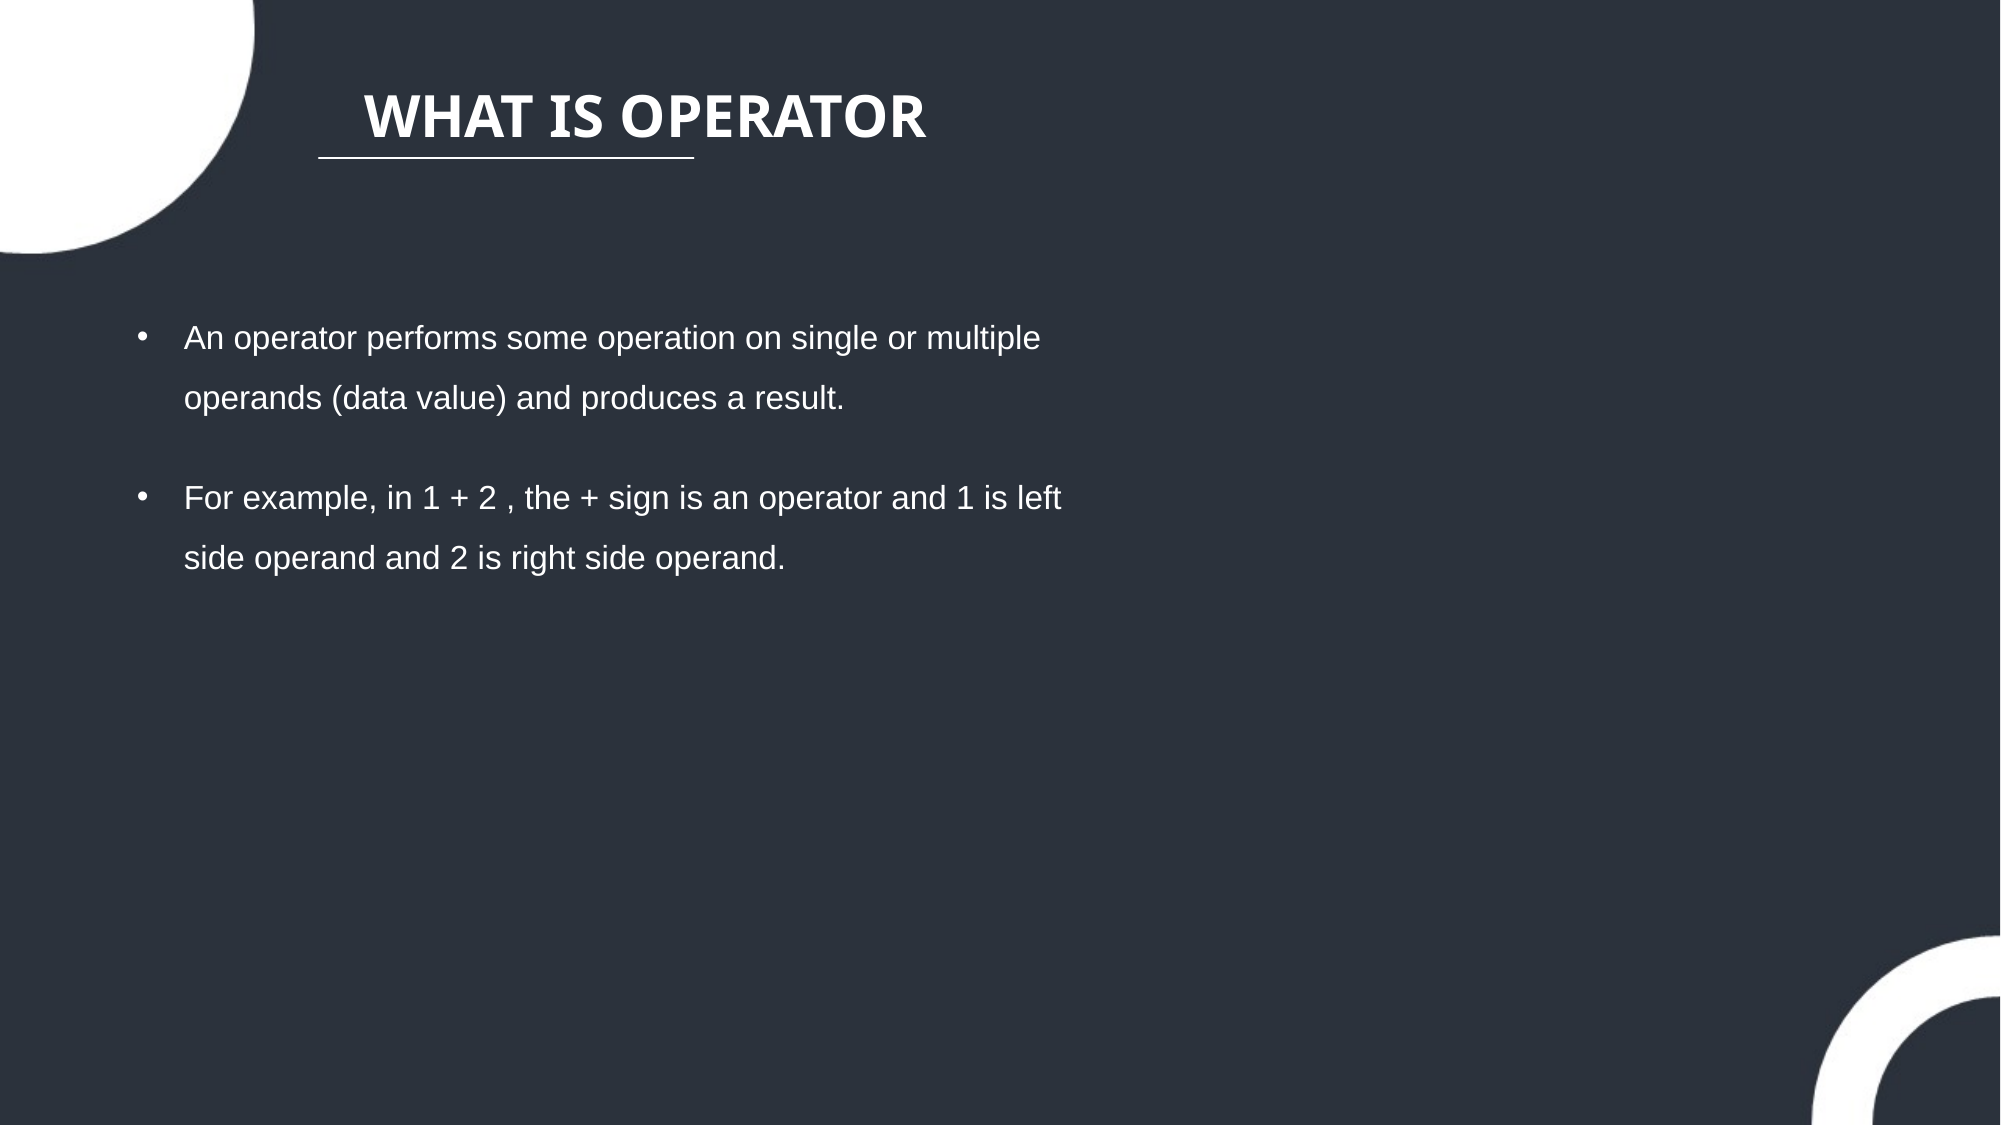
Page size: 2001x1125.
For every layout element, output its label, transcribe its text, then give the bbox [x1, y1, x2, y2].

text_box WHAT IS OPERATOR [349, 72, 942, 157]
text_box An operator performs some operation on single or multiple operands (data value) and produces a result. For example, in 1 + 2 , the + sign is an operator and 1 is left side operand and 2 is right side operand. [122, 288, 1122, 584]
picture [0, 0, 2001, 1125]
